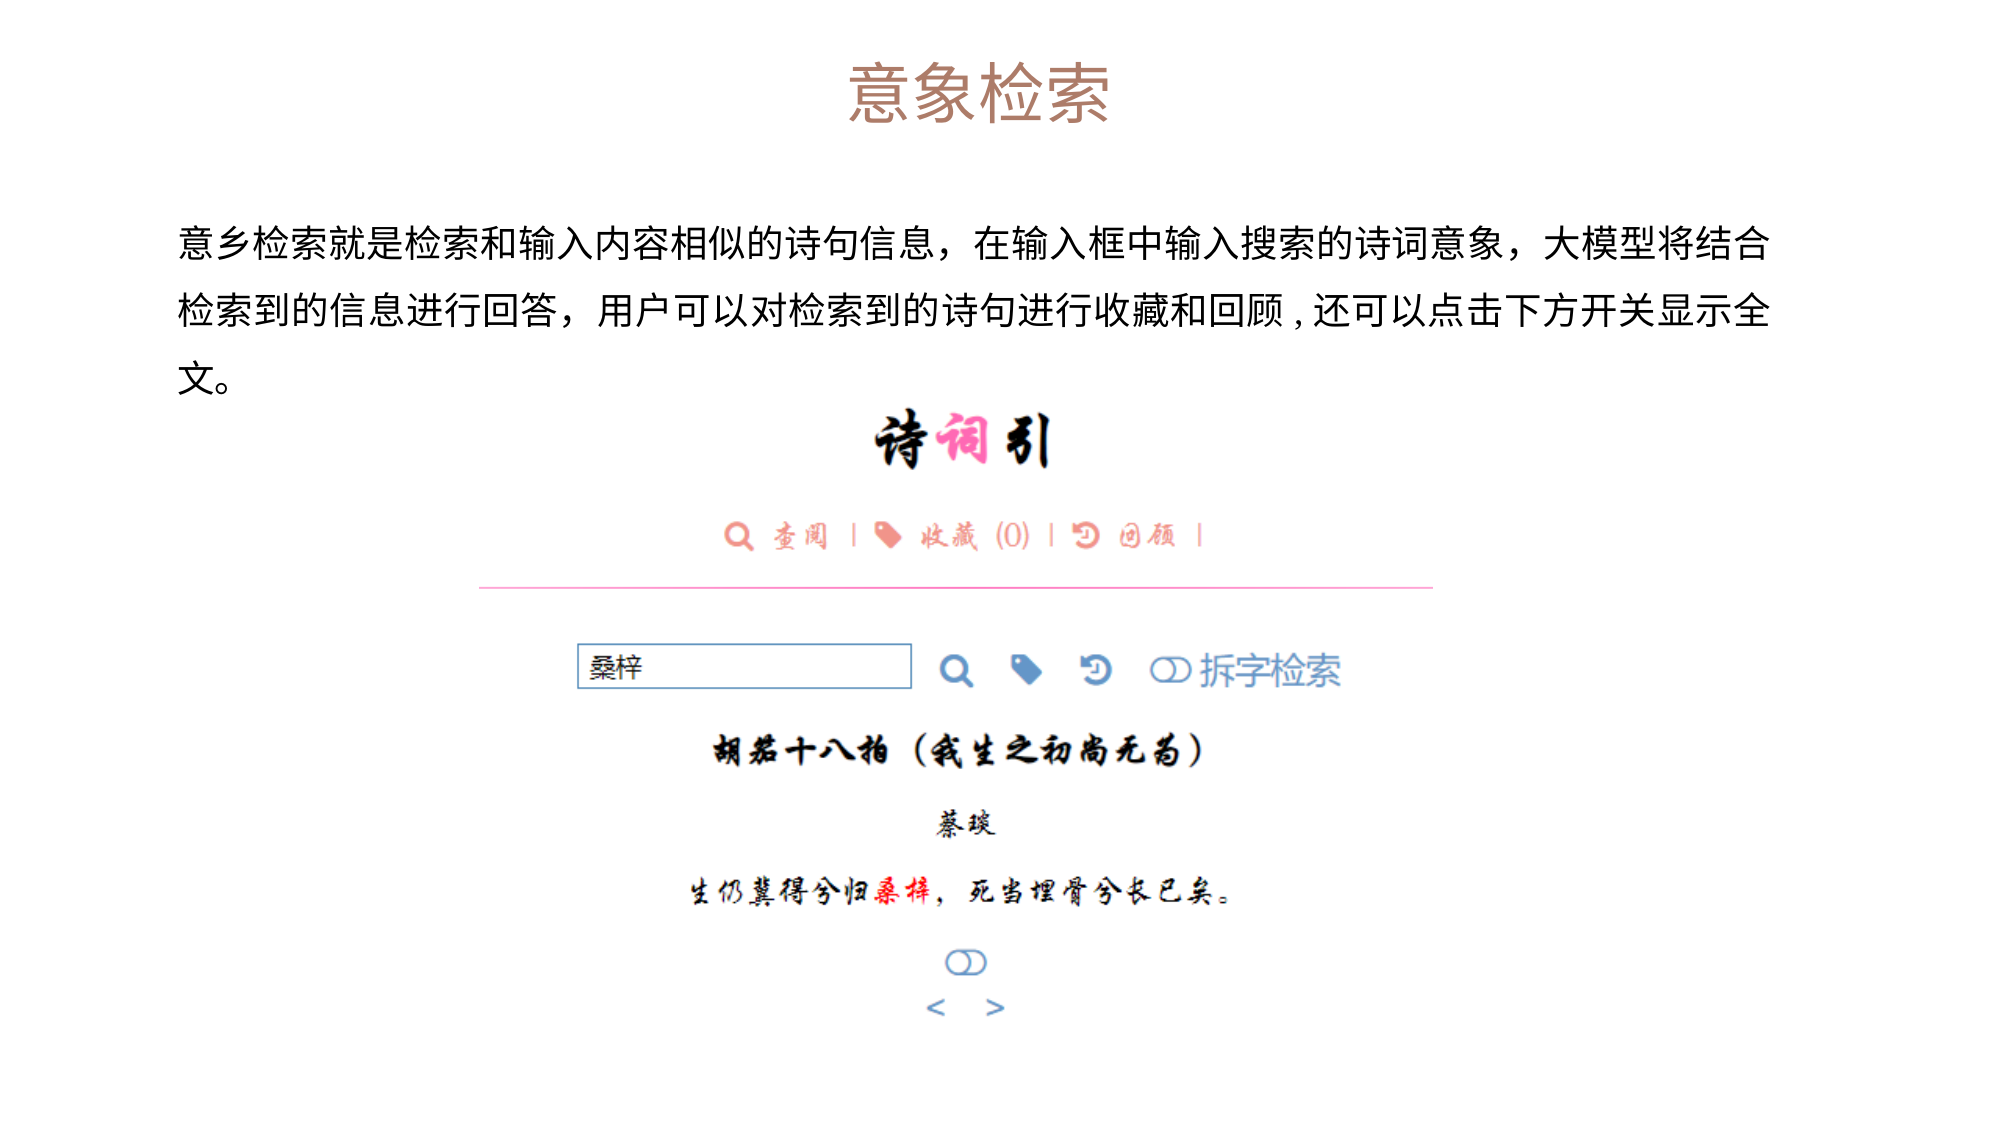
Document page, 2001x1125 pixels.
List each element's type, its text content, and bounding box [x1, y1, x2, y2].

text_box 意乡检索就是检索和输入内容相似的诗句信息，在输入框中输入搜索的诗词意象，大模型将结合检索到的信息进行回答，用户可以对检索到的诗句进行收藏和回顾,还可以点击下方开关显示全文。 [162, 189, 1786, 408]
text_box 意象检索 [638, 44, 1319, 139]
picture [479, 398, 1433, 1057]
